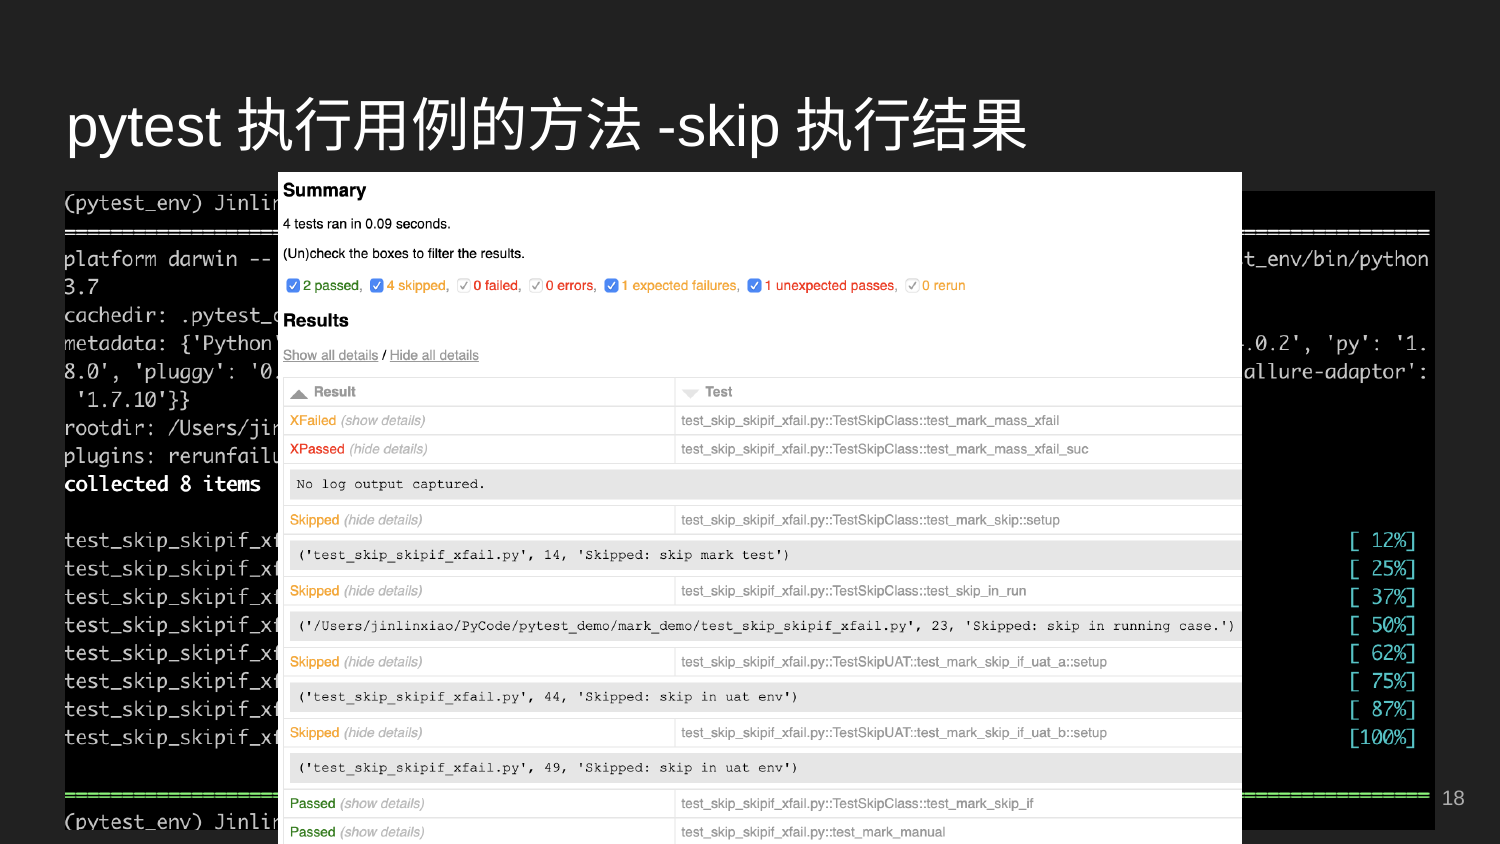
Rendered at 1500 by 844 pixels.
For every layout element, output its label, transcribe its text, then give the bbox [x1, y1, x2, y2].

picture [65, 171, 1435, 844]
slide_number ‹#› [1439, 764, 1480, 830]
title pytest执行用例的方法-skip执行结果 [51, 72, 1449, 167]
